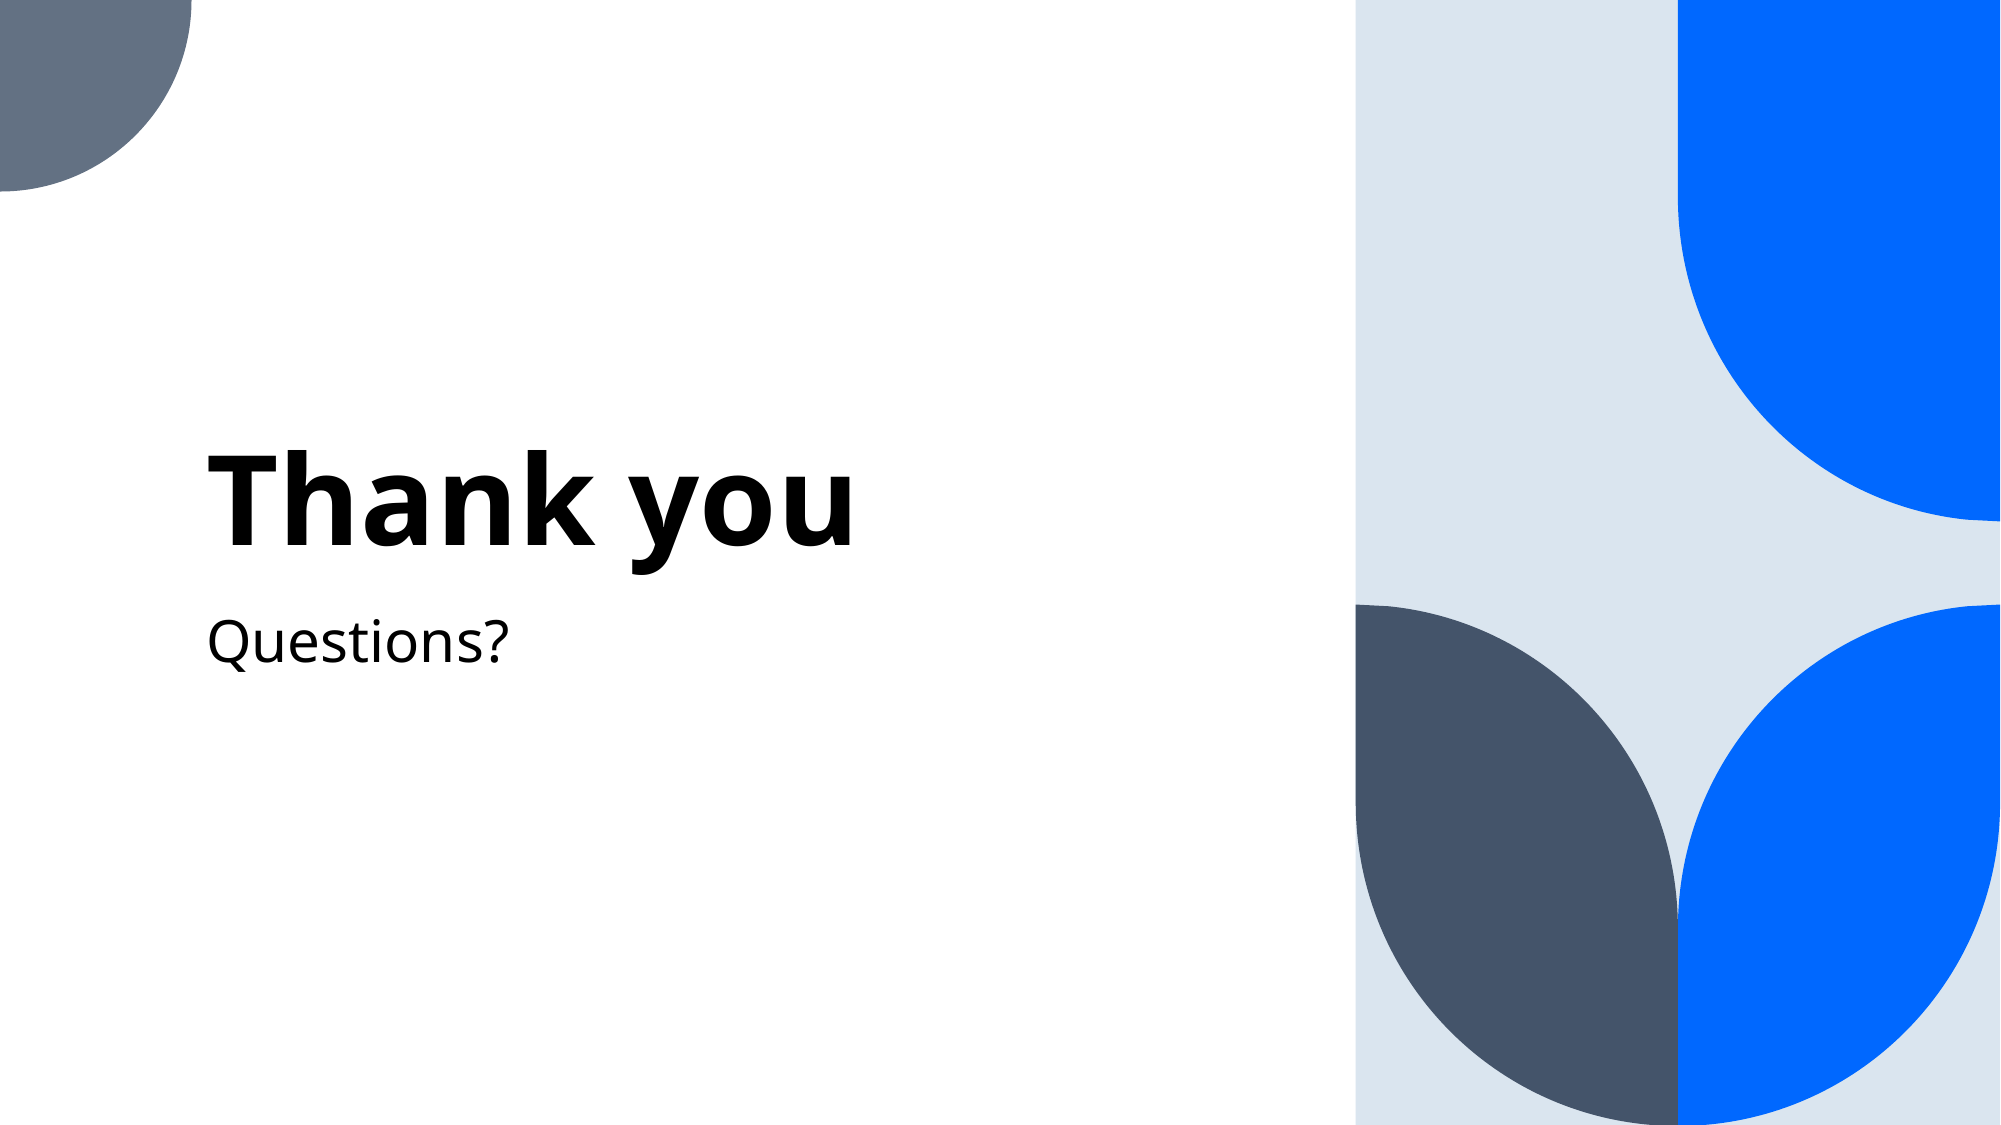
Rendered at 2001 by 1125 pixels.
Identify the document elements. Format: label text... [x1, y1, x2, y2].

title Thank you [191, 41, 1212, 577]
subtitle Questions? [191, 604, 1212, 1084]
